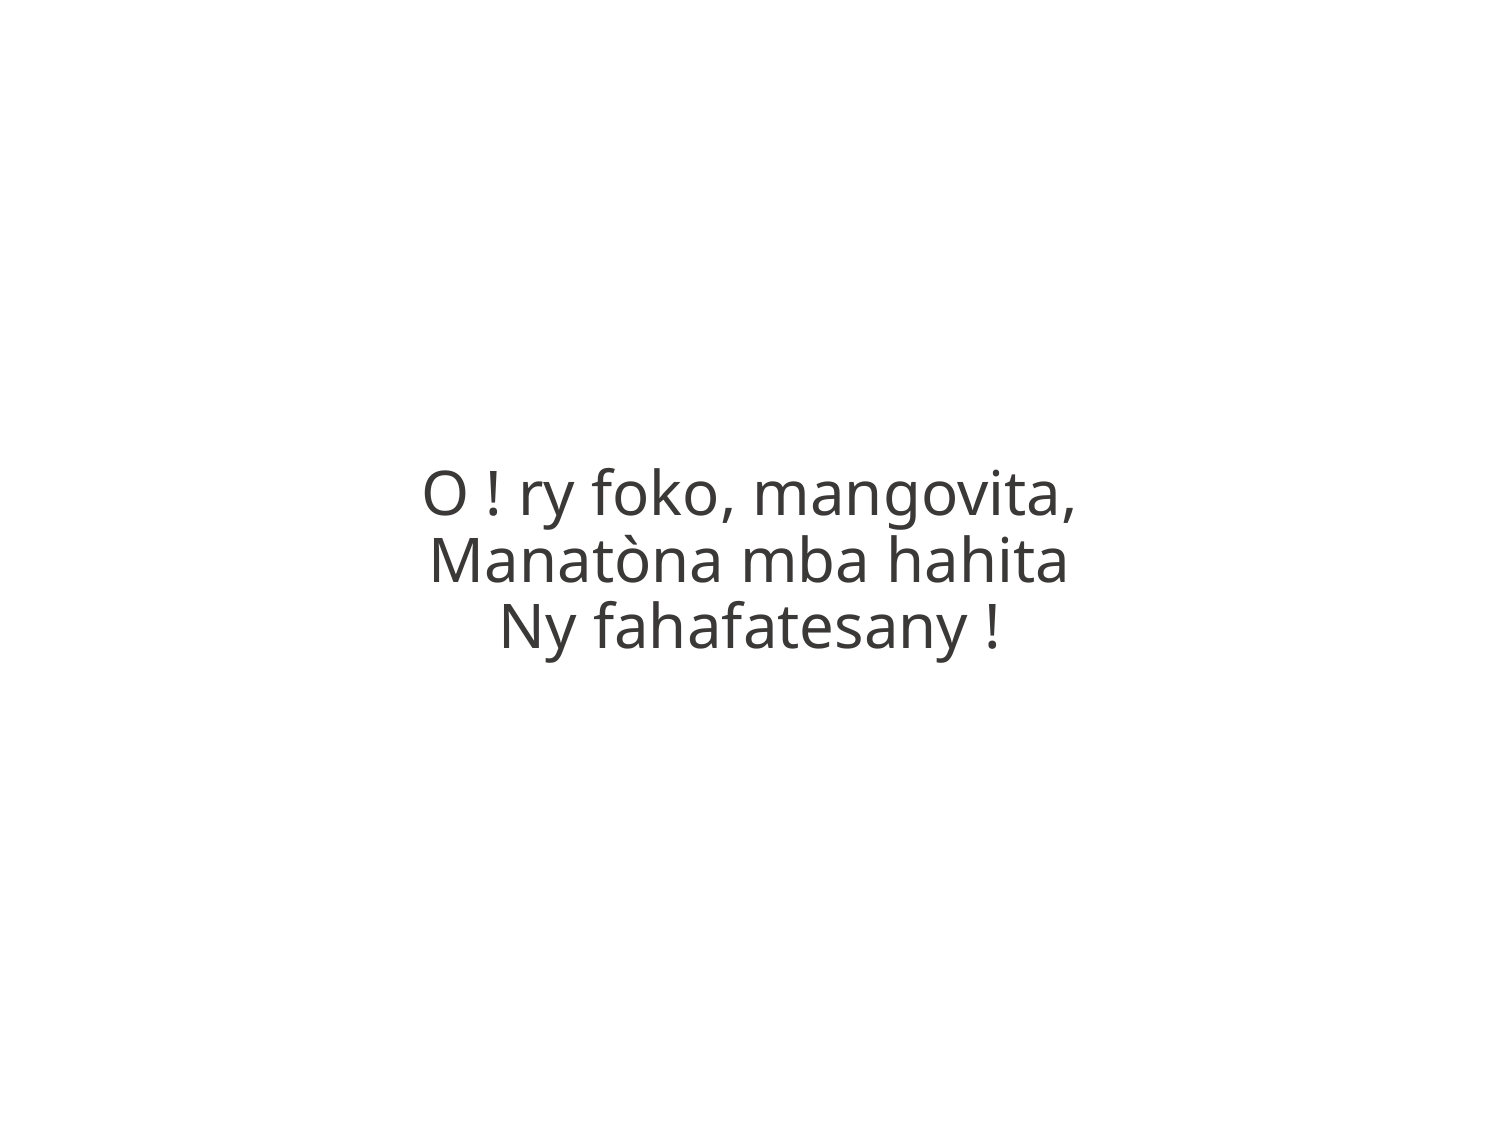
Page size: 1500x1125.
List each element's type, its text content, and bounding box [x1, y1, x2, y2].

title O ! ry foko, mangovita, Manatòna mba hahita Ny fahafatesany ! [103, 453, 1397, 672]
